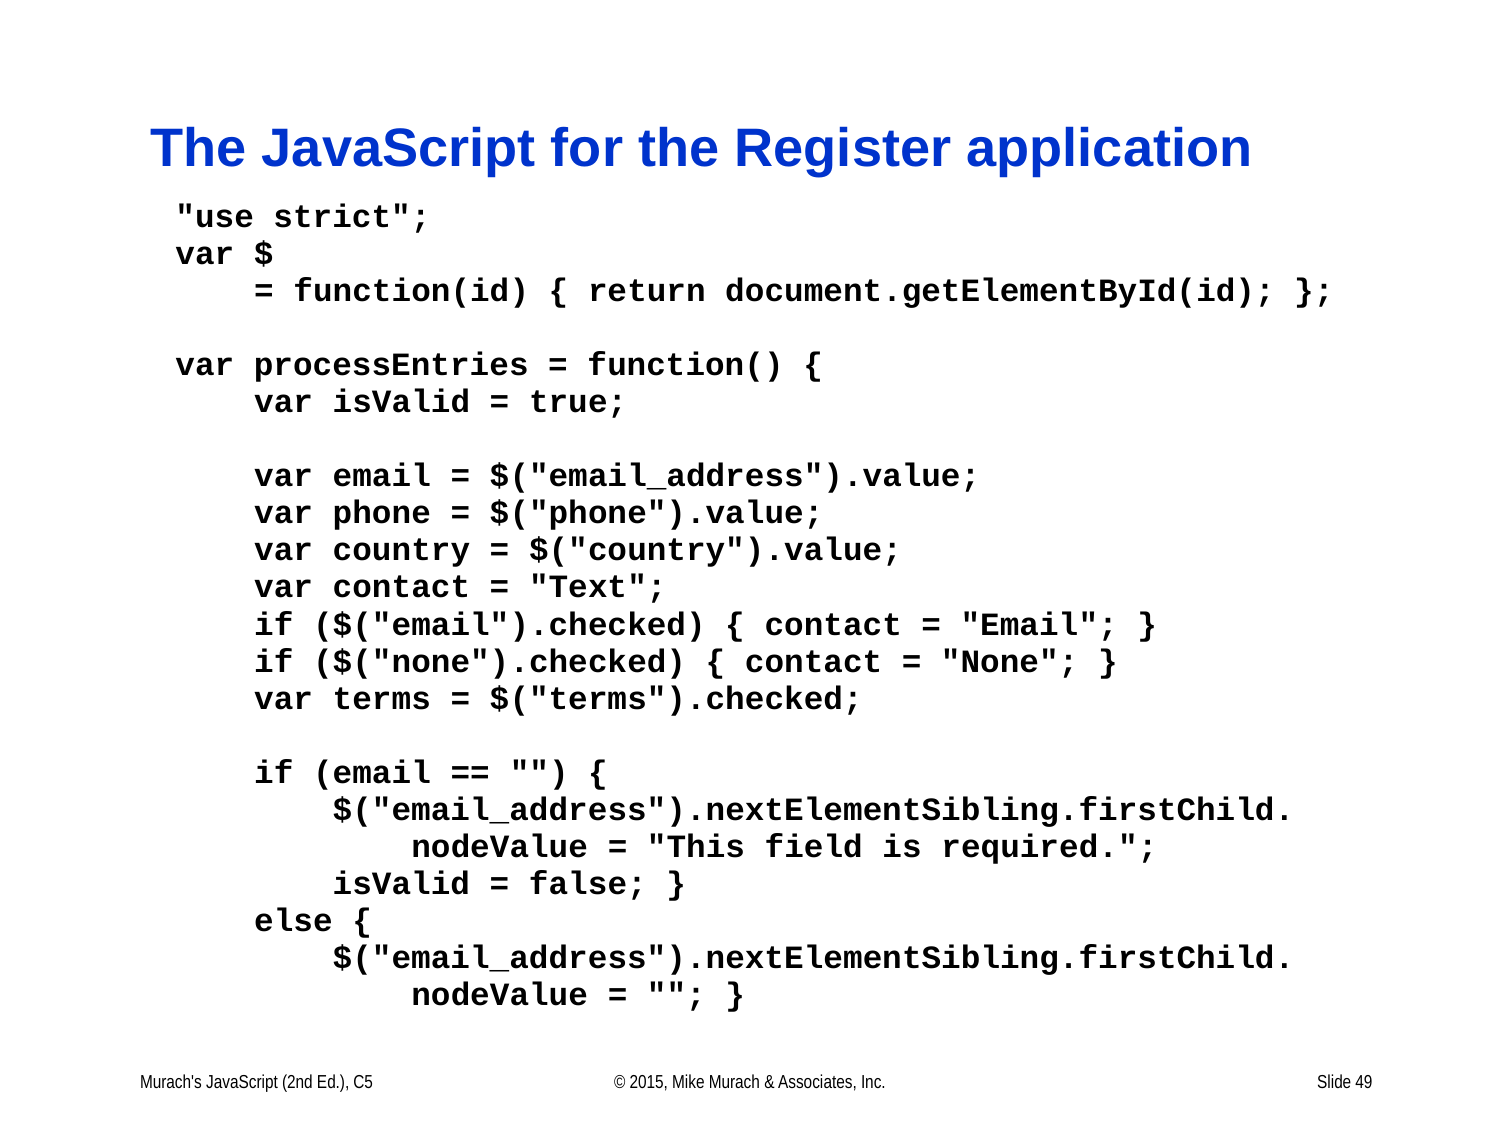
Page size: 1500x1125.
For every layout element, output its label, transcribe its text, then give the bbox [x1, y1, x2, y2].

title The JavaScript for the Register application [150, 112, 1350, 179]
slide_number Murach's JavaScript (2nd Ed.), C5 [125, 1061, 450, 1100]
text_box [119, 199, 1353, 1052]
footer © 2015, Mike Murach & Associates, Inc. [474, 1061, 1025, 1100]
slide_number Slide 49 [1074, 1025, 1388, 1100]
